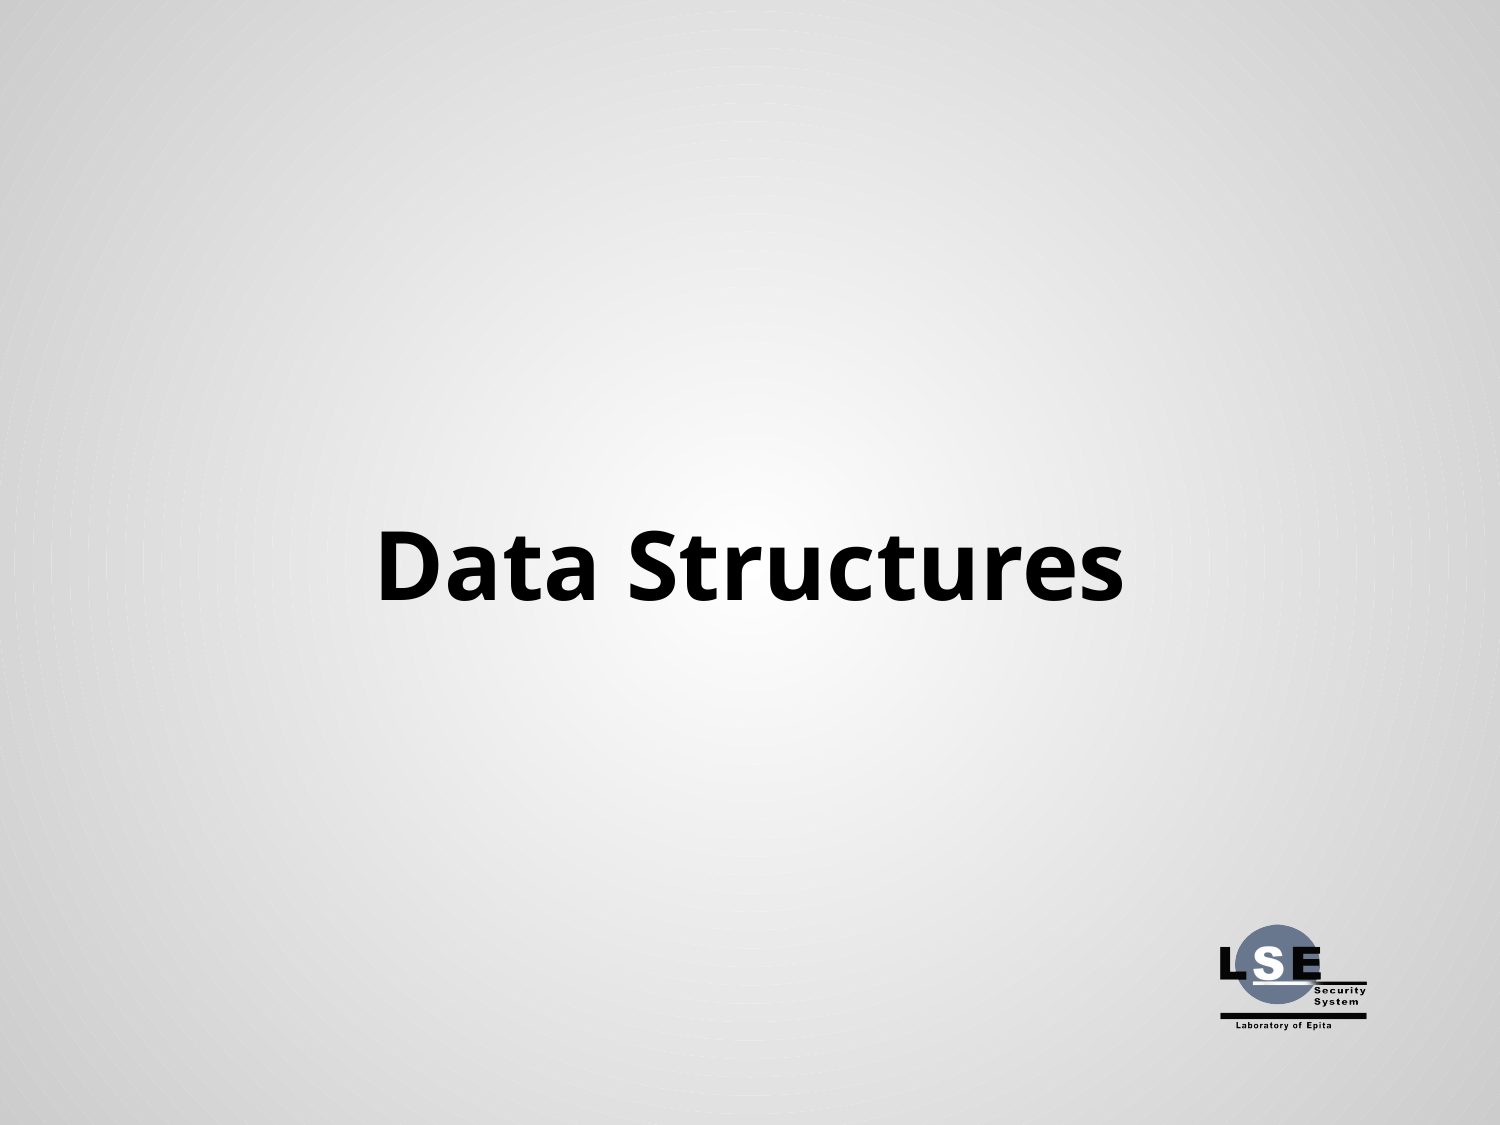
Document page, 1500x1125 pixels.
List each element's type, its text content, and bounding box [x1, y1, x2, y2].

subtitle Data Structures [148, 437, 1352, 688]
picture [1212, 919, 1375, 1036]
